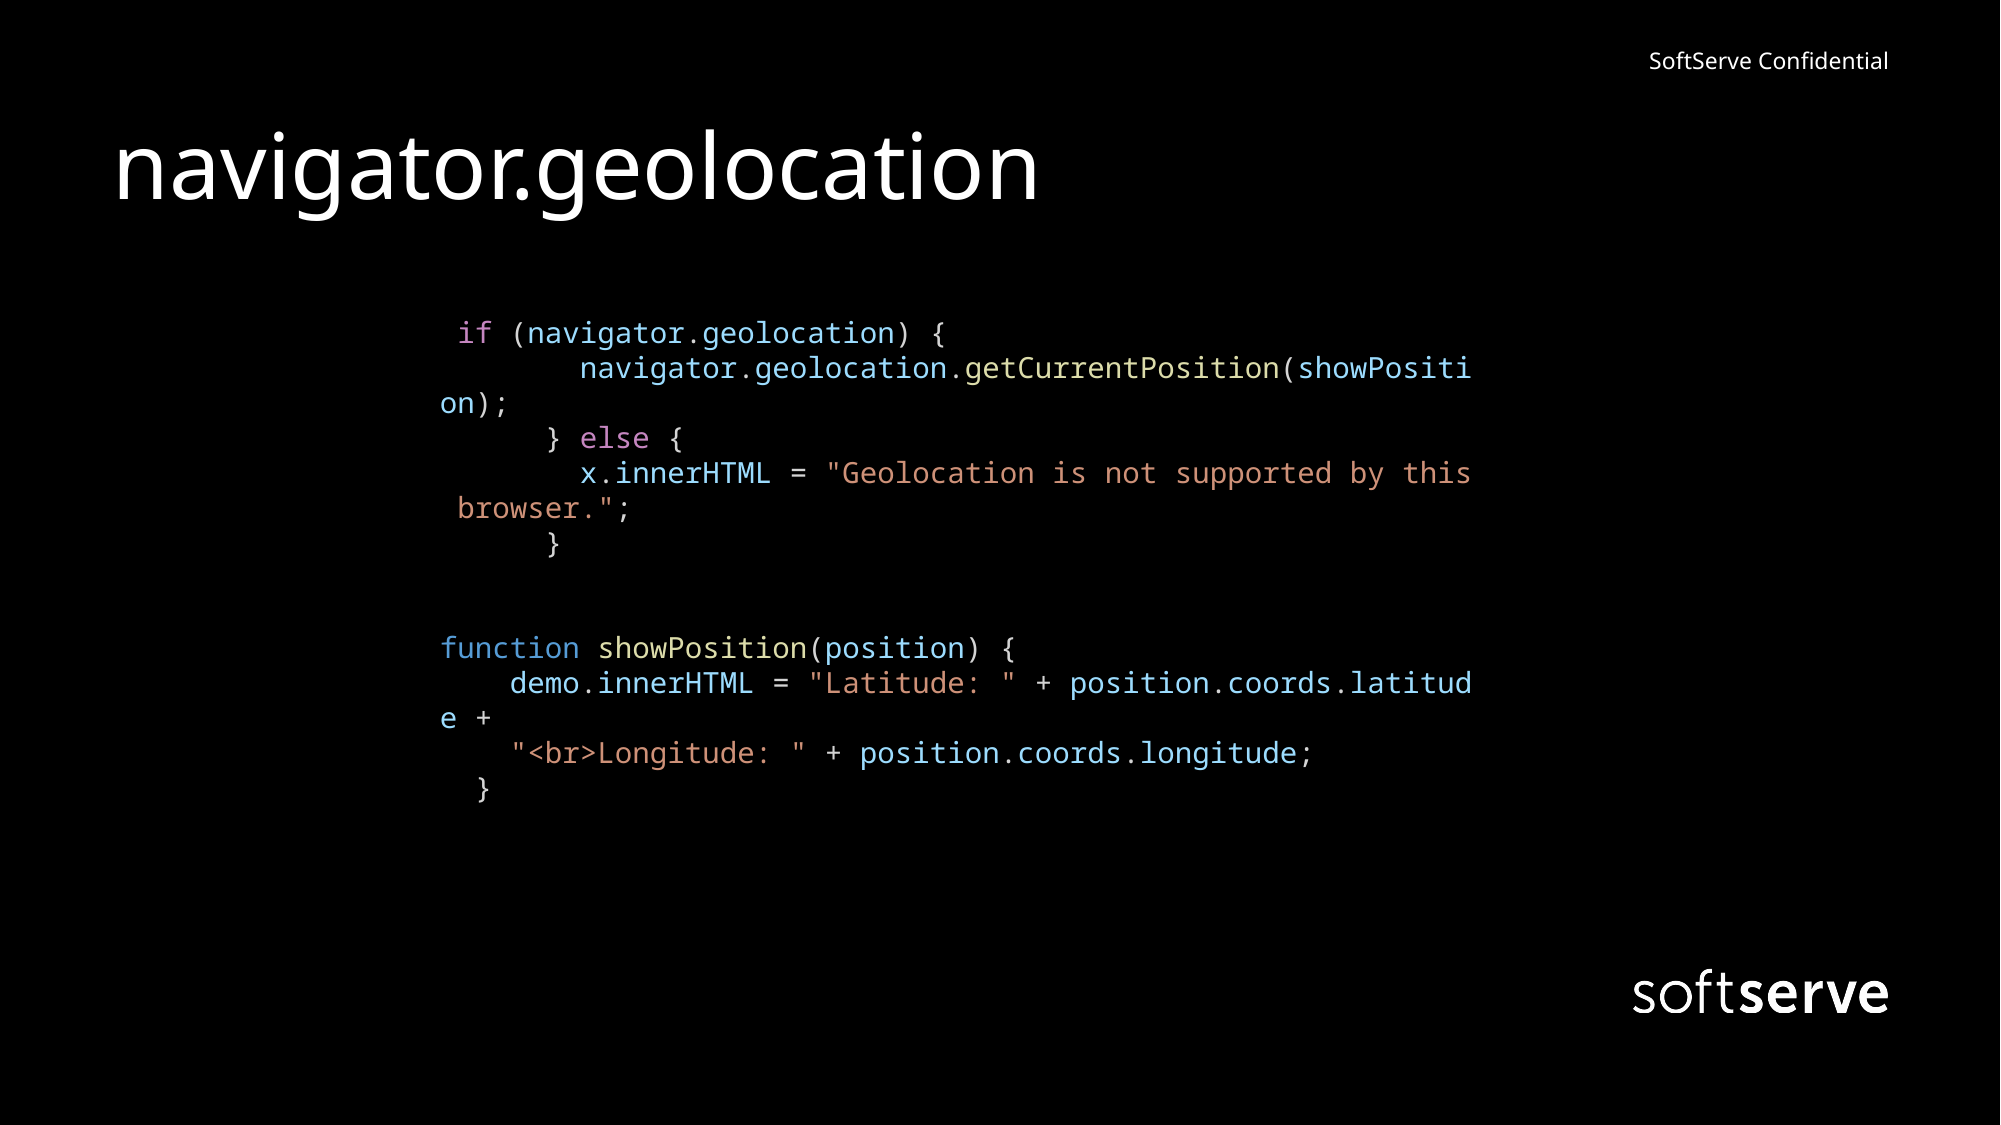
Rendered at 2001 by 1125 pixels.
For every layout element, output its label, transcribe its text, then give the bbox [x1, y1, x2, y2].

picture [1633, 968, 1888, 1013]
text_box if (navigator.geolocation) { navigator.geolocation.getCurrentPosition(showPosition); } else { x.innerHTML = "Geolocation is not supported by this browser."; } function showPosition(position) { demo.innerHTML = "Latitude: " + position.coords.latitude + "<br>Longitude: " + position.coords.longitude; } [425, 307, 1500, 812]
title navigator.geolocation [112, 112, 1888, 225]
